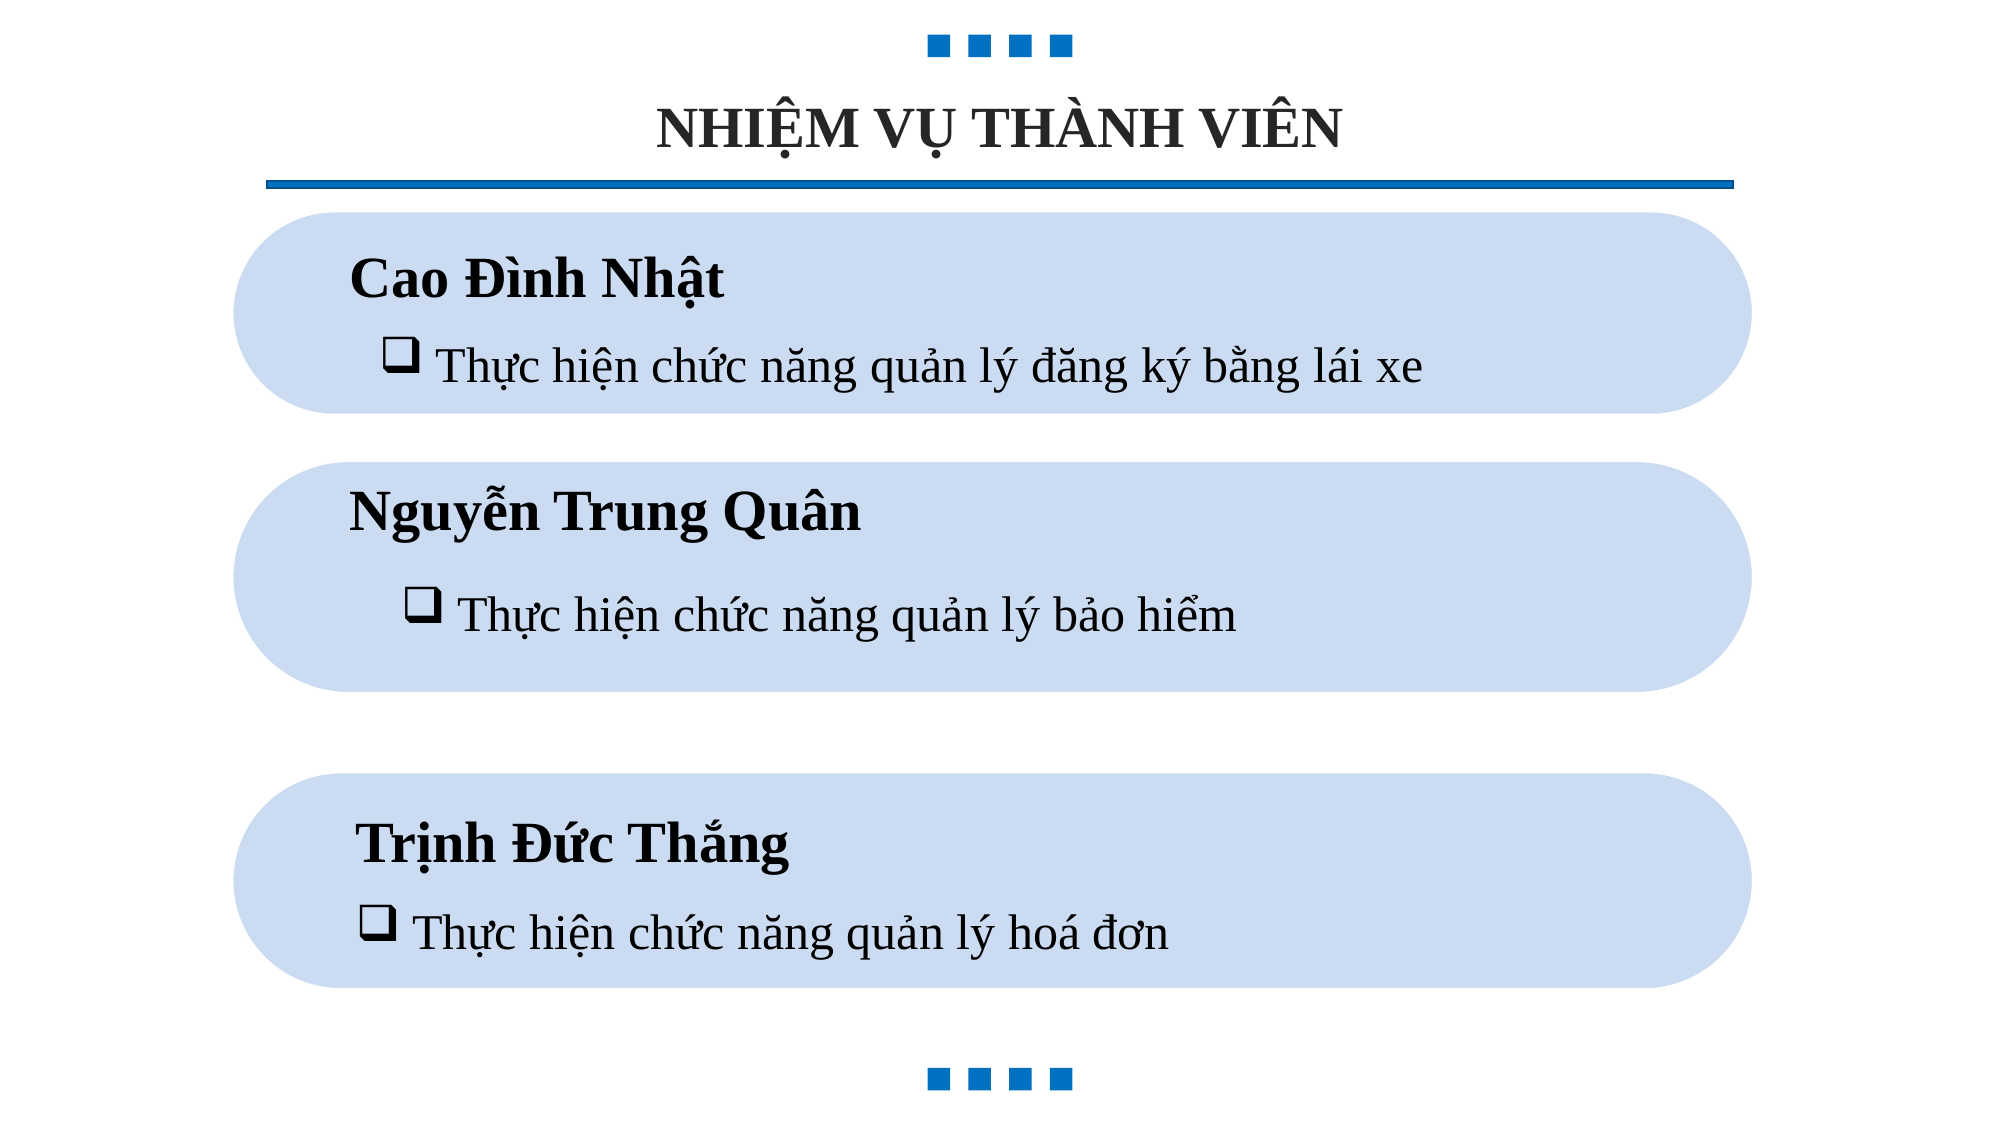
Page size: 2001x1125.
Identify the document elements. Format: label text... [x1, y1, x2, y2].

text_box Nguyễn Trung Quân [334, 464, 964, 550]
text_box Cao Đình Nhật [334, 231, 964, 317]
text_box Thực hiện chức năng quản lý đăng ký bằng lái xe [364, 324, 1520, 400]
text_box [232, 772, 1753, 989]
text_box Trịnh Đức Thắng [341, 796, 971, 882]
text_box [267, 180, 1733, 189]
text_box Thực hiện chức năng quản lý hoá đơn [341, 891, 1496, 967]
text_box Thực hiện chức năng quản lý bảo hiểm [386, 574, 1542, 649]
text_box [232, 211, 1753, 415]
text_box NHIỆM VỤ THÀNH VIÊN [50, 69, 1950, 189]
text_box [232, 461, 1753, 693]
